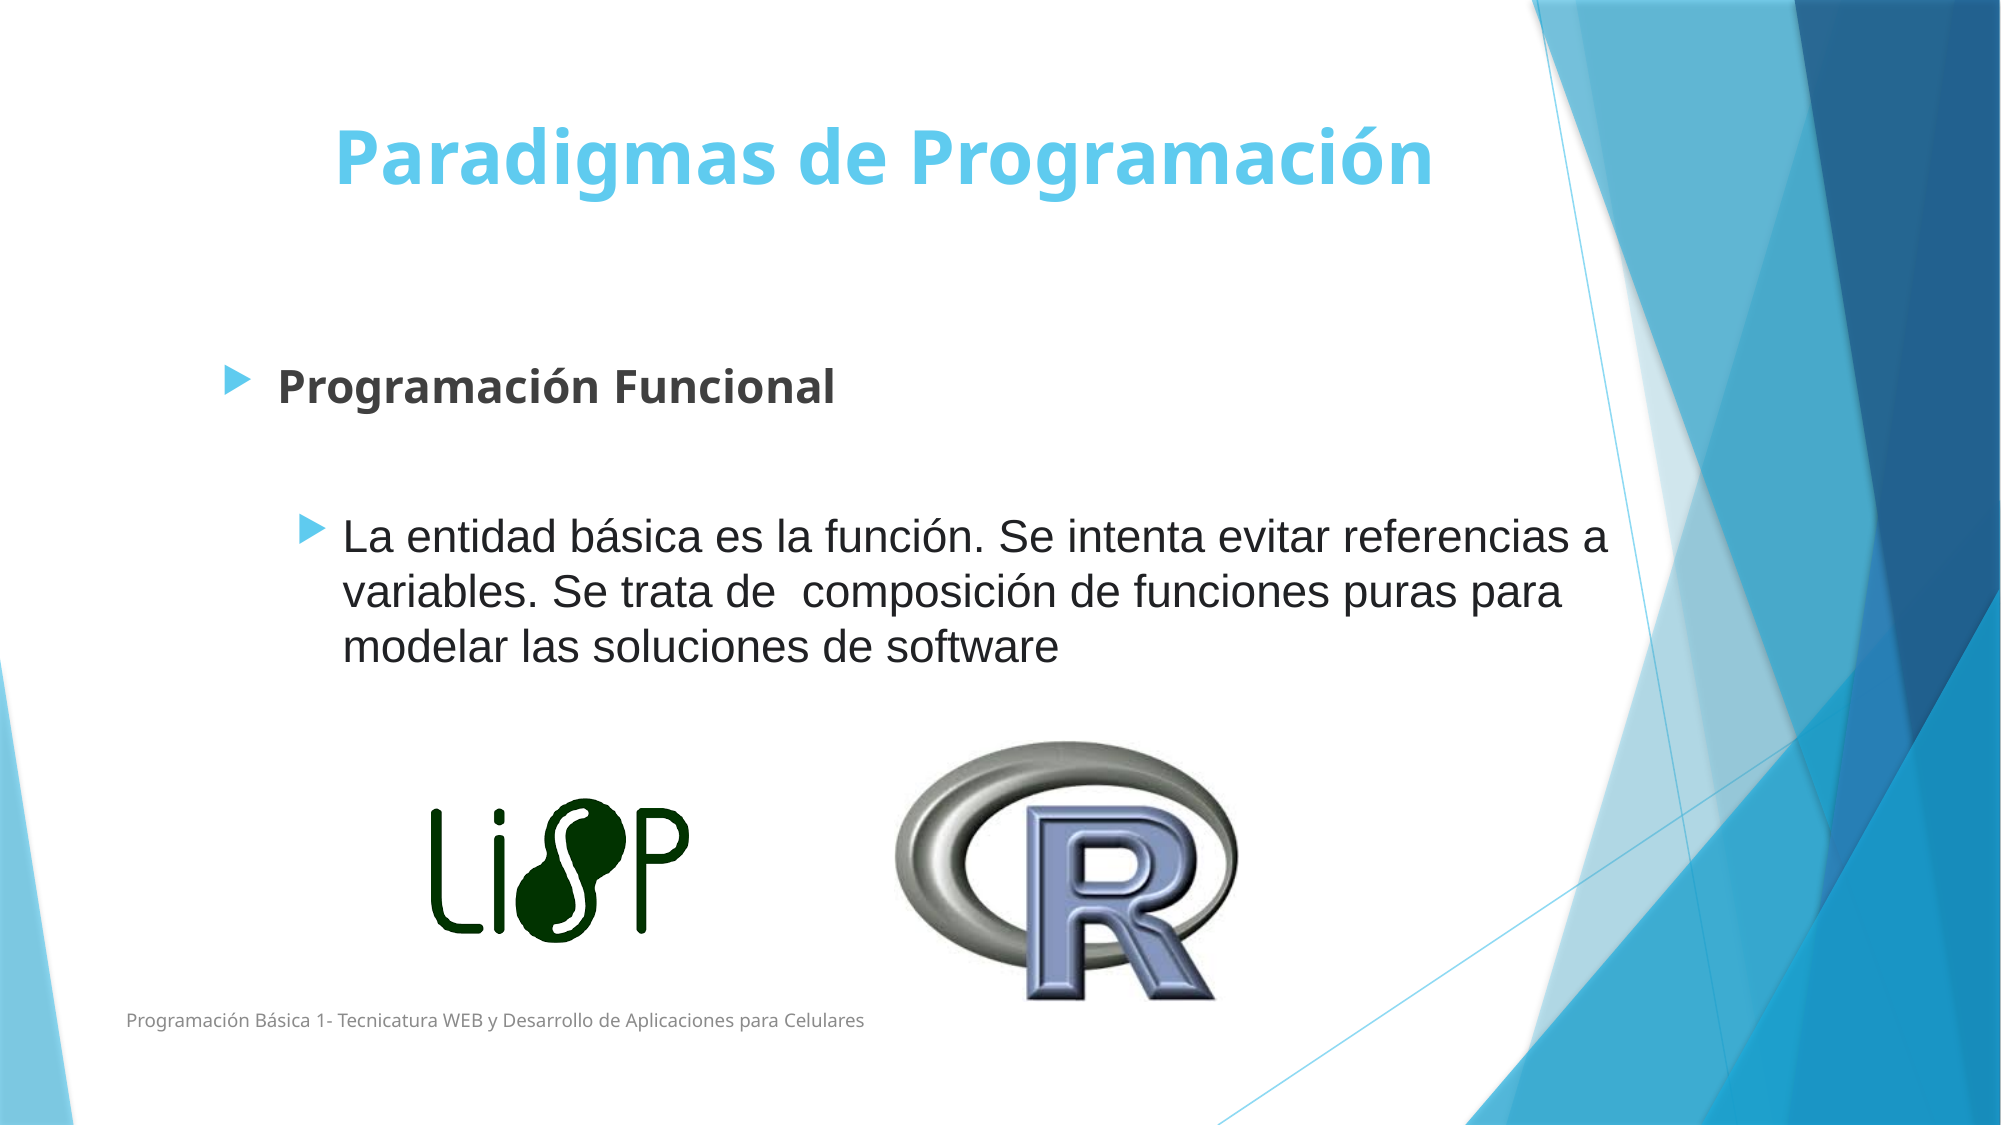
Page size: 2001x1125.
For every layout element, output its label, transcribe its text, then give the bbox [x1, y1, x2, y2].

list Programación Funcional La entidad básica es la función. Se intenta evitar referencias a variables. Se trata de composición de funciones puras para modelar las soluciones de software [206, 350, 1632, 681]
picture [430, 798, 690, 944]
title Paradigmas de Programación [319, 102, 1471, 313]
footer Programación Básica 1- Tecnicatura WEB y Desarrollo de Aplicaciones para Celulares [111, 991, 1145, 1051]
picture [894, 739, 1239, 1002]
